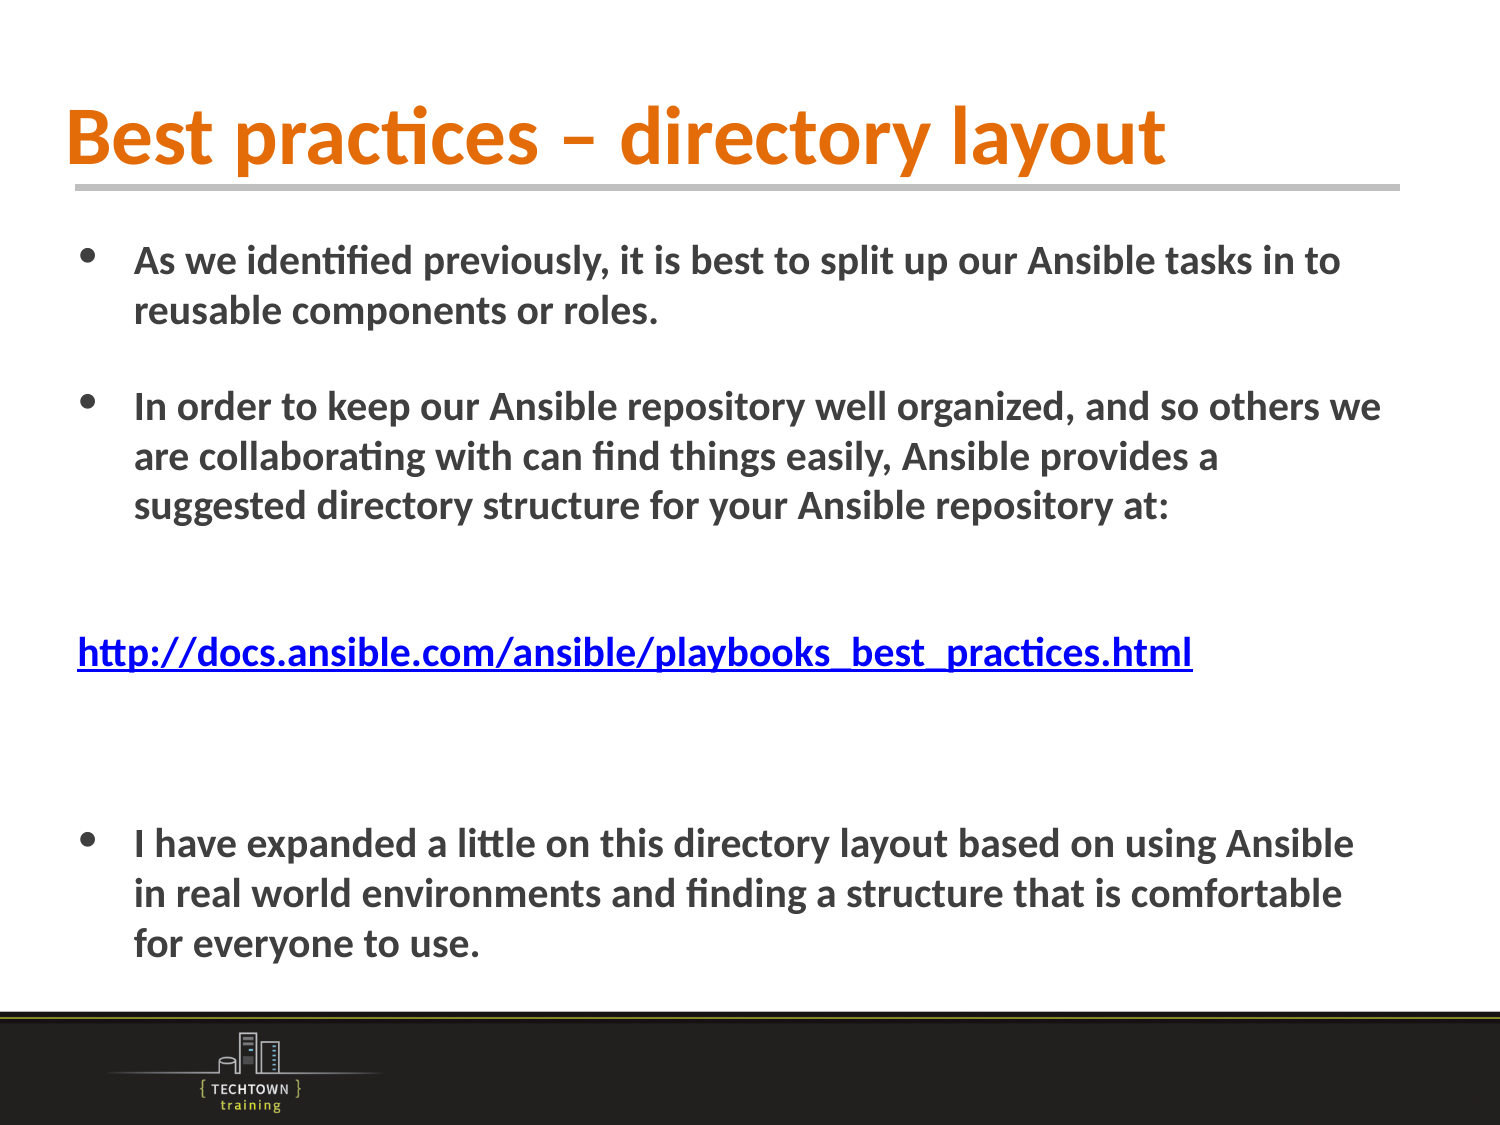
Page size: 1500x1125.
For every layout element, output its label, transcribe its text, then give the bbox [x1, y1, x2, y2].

picture [0, 0, 1500, 1125]
list As we identified previously, it is best to split up our Ansible tasks in to reusable components or roles. In order to keep our Ansible repository well organized, and so others we are collaborating with can find things easily, Ansible provides a suggested directory structure for your Ansible repository at: http://docs.ansible.com/ansible/playbooks_best_practices.html I have expanded a little on this directory layout based on using Ansible in real world environments and finding a structure that is comfortable for everyone to use. [62, 224, 1413, 935]
title Best practices – directory layout [50, 37, 1450, 225]
